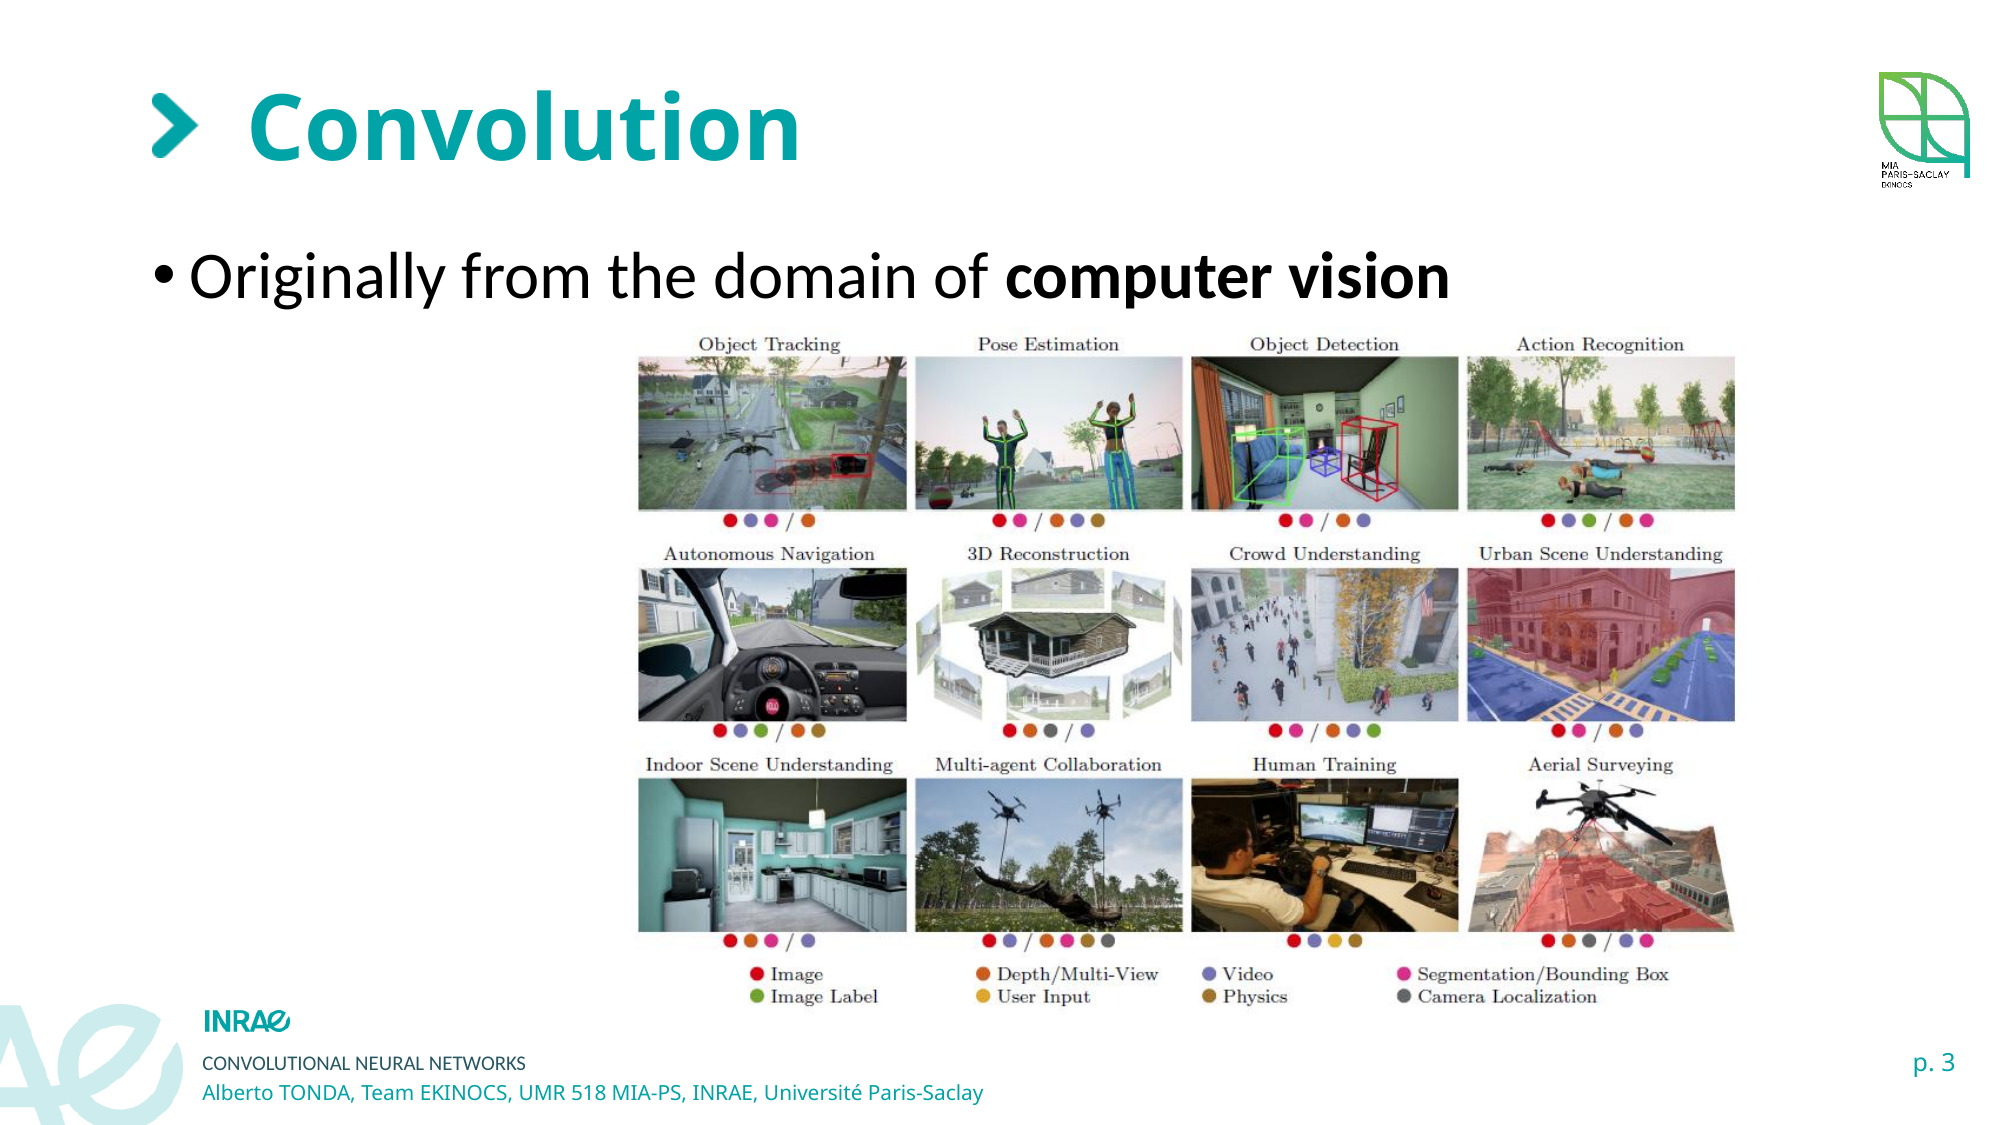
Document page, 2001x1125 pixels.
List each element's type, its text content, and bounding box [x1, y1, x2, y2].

picture [635, 327, 1755, 1018]
picture [0, 996, 329, 1125]
title Convolution [137, 59, 1863, 203]
picture [1862, 54, 1986, 205]
picture [152, 93, 200, 158]
list Originally from the domain of computer vision [137, 233, 1863, 1001]
